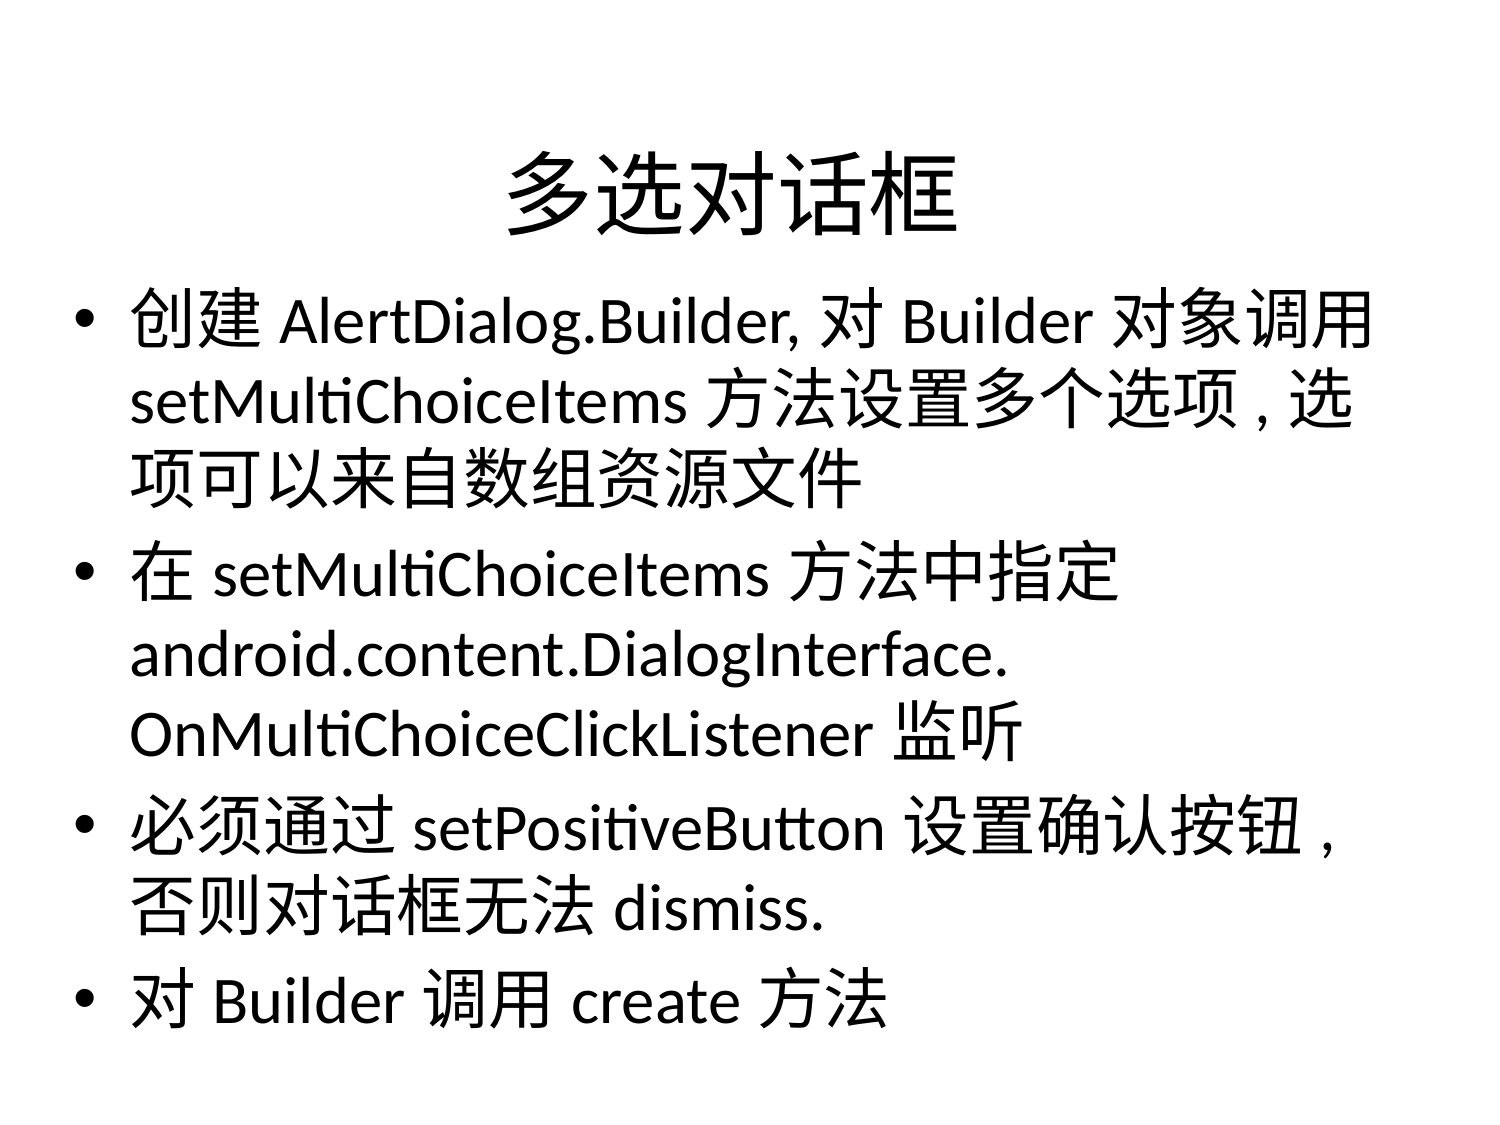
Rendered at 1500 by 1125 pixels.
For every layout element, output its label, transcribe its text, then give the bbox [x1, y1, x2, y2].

title 多选对话框 [56, 128, 1407, 317]
list 创建AlertDialog.Builder,对Builder对象调用setMultiChoiceItems方法设置多个选项,选项可以来自数组资源文件 在setMultiChoiceItems方法中指定android.content.DialogInterface. OnMultiChoiceClickListener监听 必须通过setPositiveButton设置确认按钮,否则对话框无法dismiss. 对Builder调用create方法 [58, 269, 1409, 1012]
